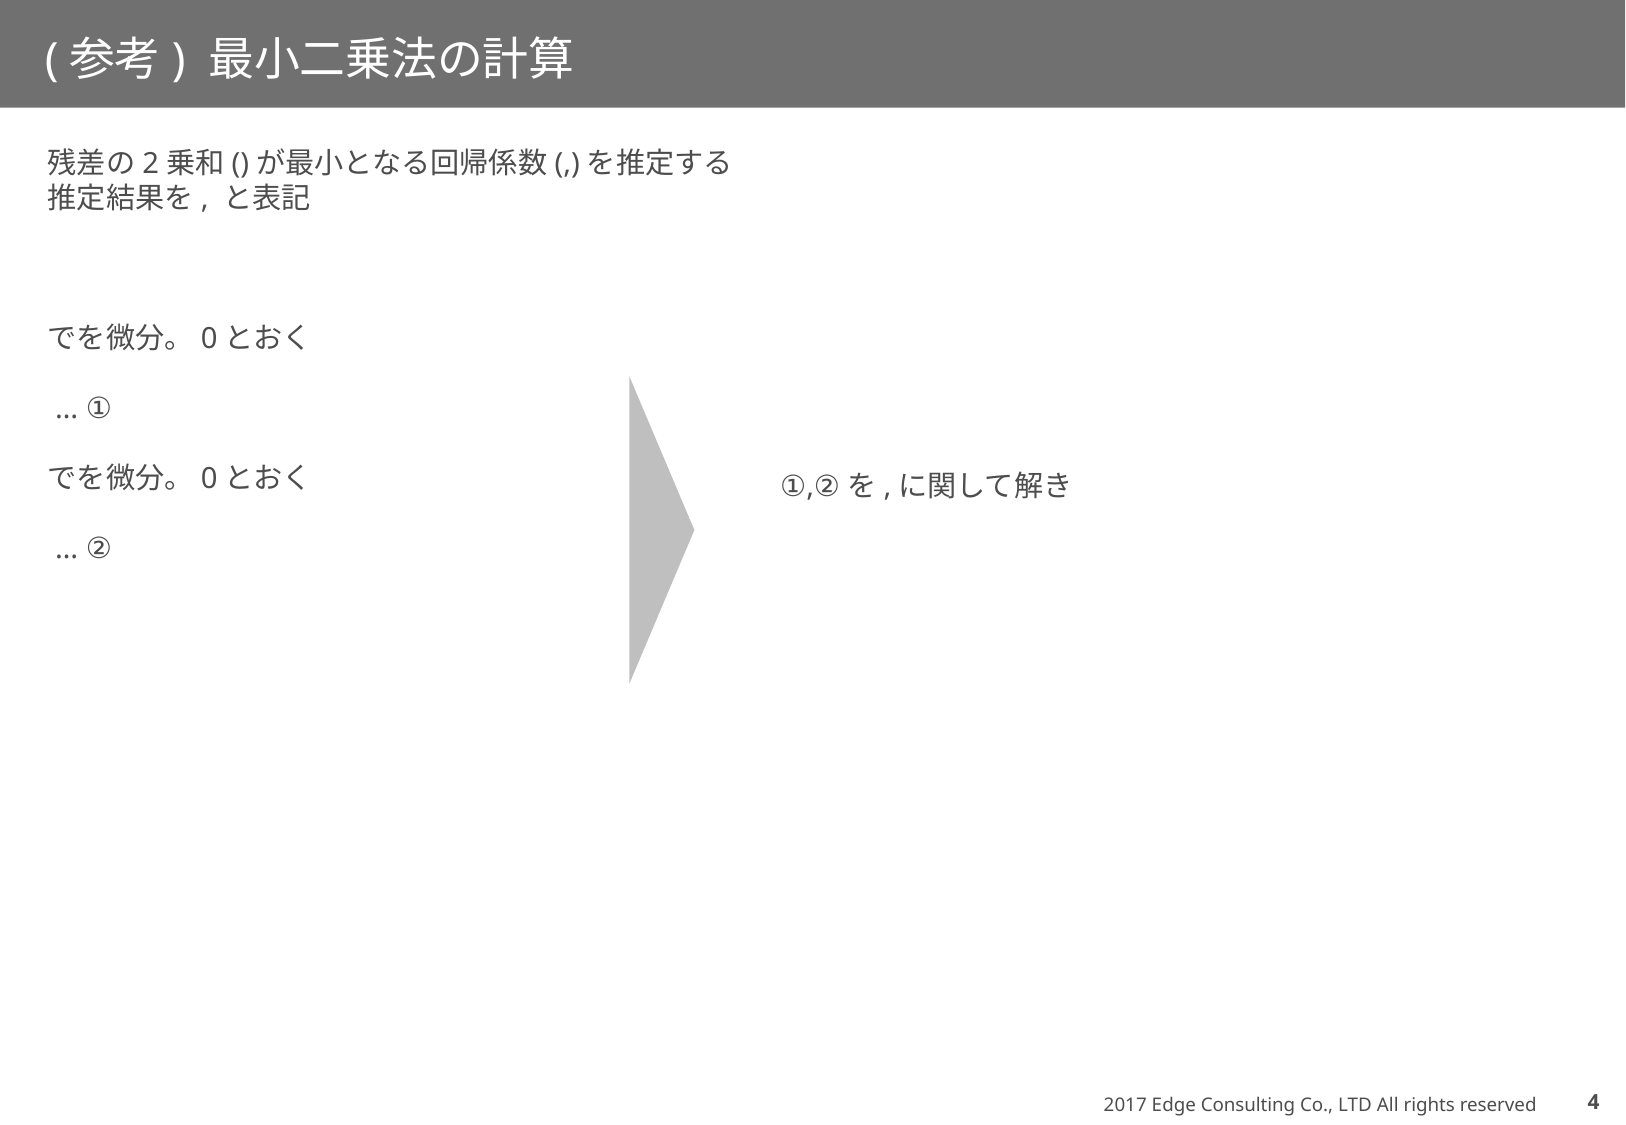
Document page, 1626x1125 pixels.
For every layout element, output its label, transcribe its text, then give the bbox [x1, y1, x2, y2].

text_box [629, 376, 695, 684]
title (参考) 最小二乗法の計算 [44, 25, 1581, 90]
slide_number 3 [1220, 1081, 1600, 1124]
